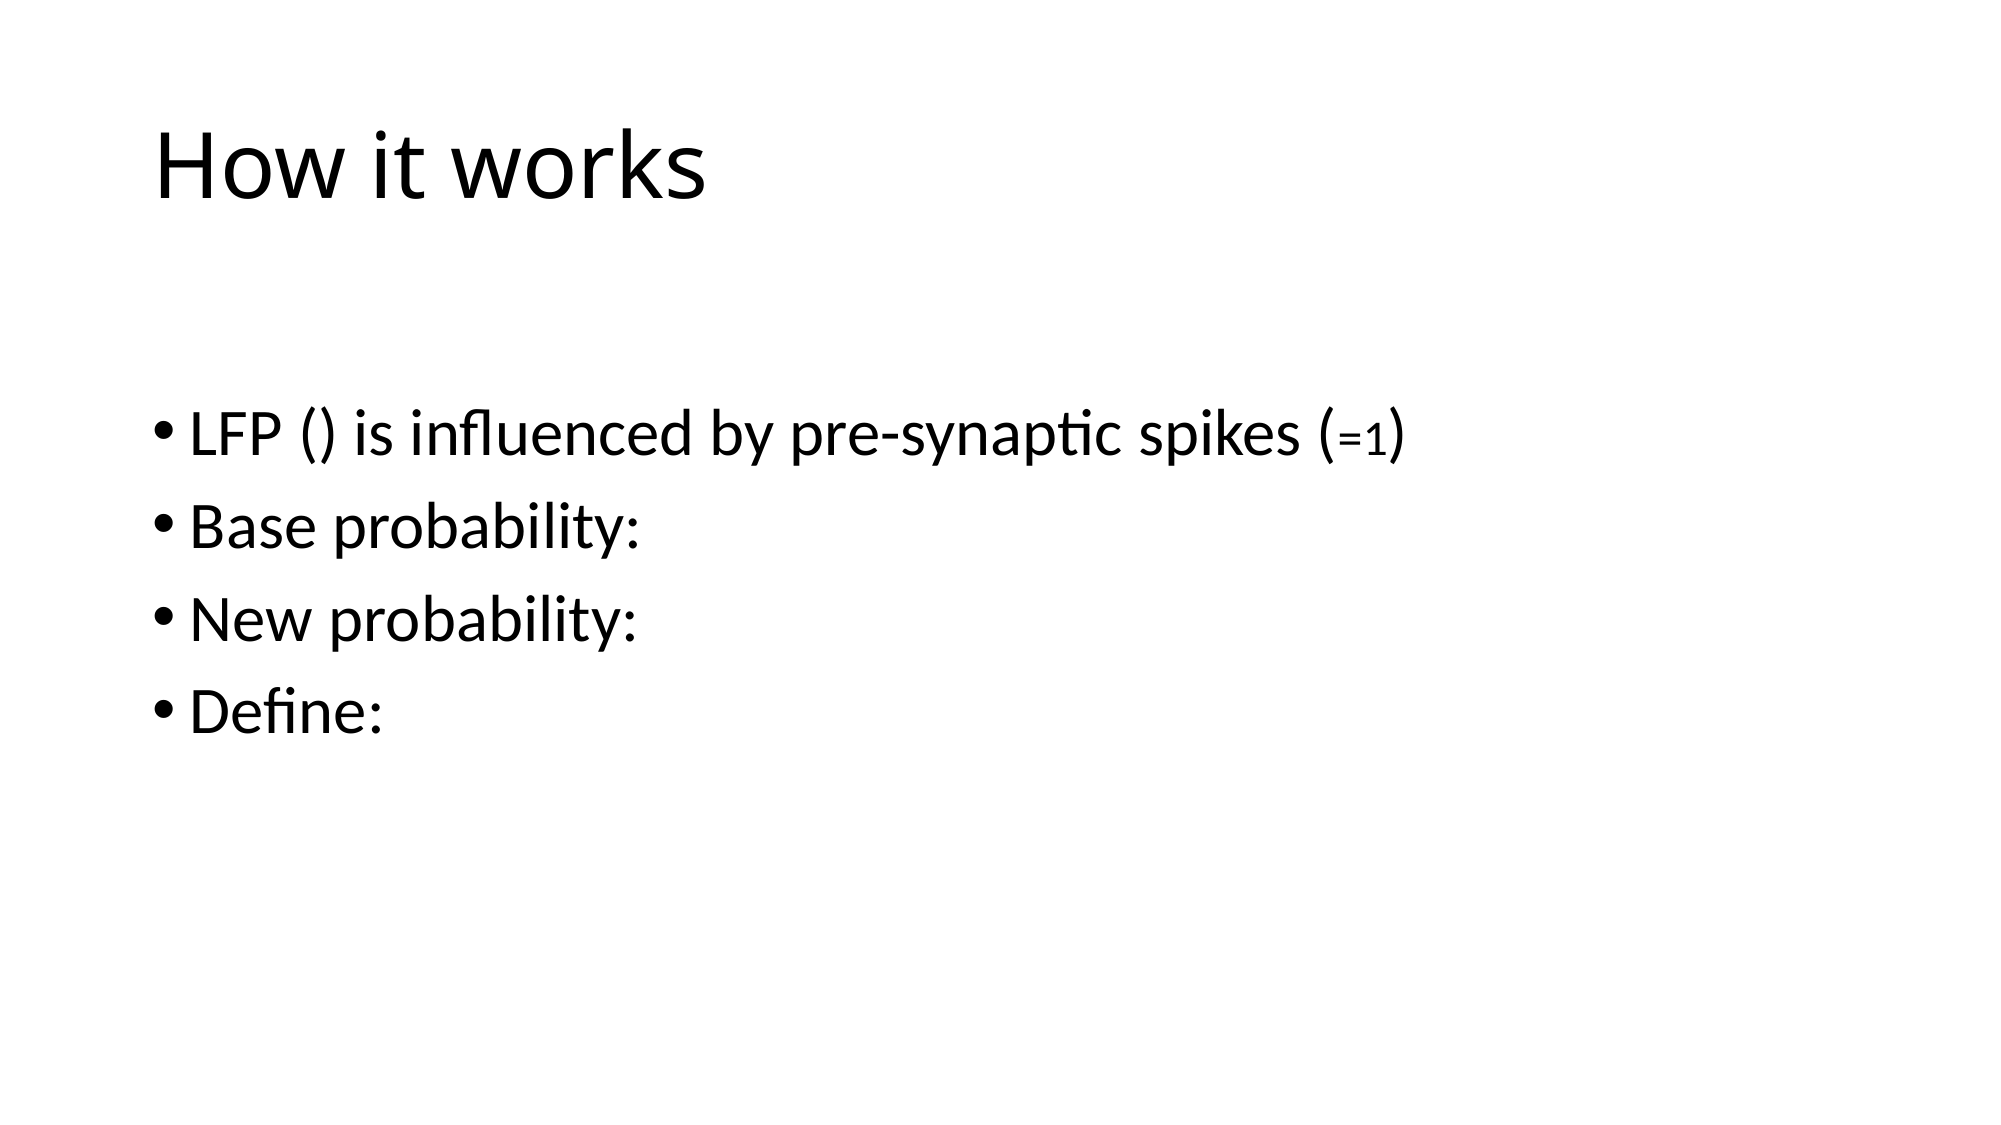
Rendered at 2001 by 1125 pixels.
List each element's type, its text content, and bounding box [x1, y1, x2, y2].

title How it works [137, 59, 1863, 278]
